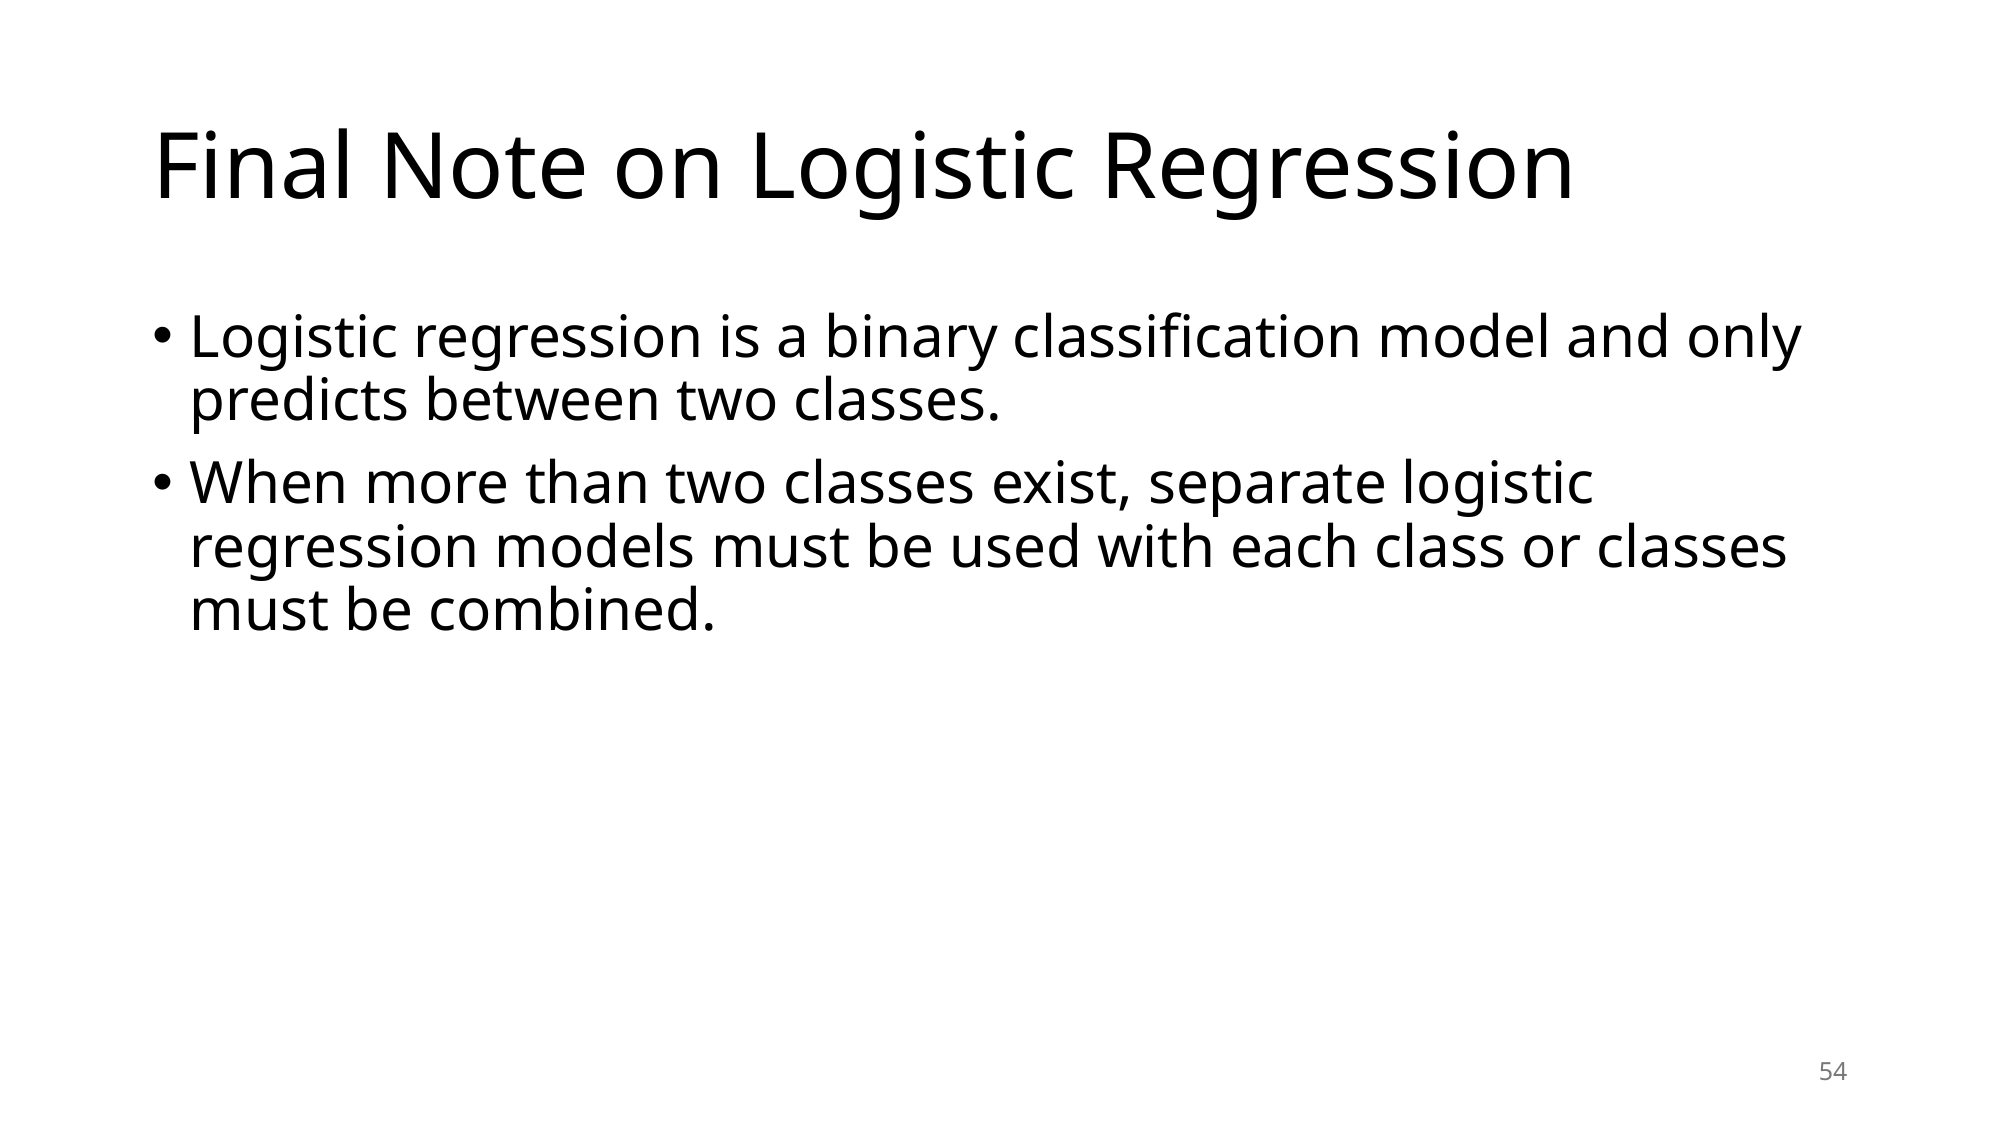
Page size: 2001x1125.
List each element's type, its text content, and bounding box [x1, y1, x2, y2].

title Final Note on Logistic Regression [137, 59, 1863, 278]
slide_number 54 [1412, 1042, 1863, 1103]
list Logistic regression is a binary classification model and only predicts between two classes. When more than two classes exist, separate logistic regression models must be used with each class or classes must be combined. [137, 299, 1863, 1014]
